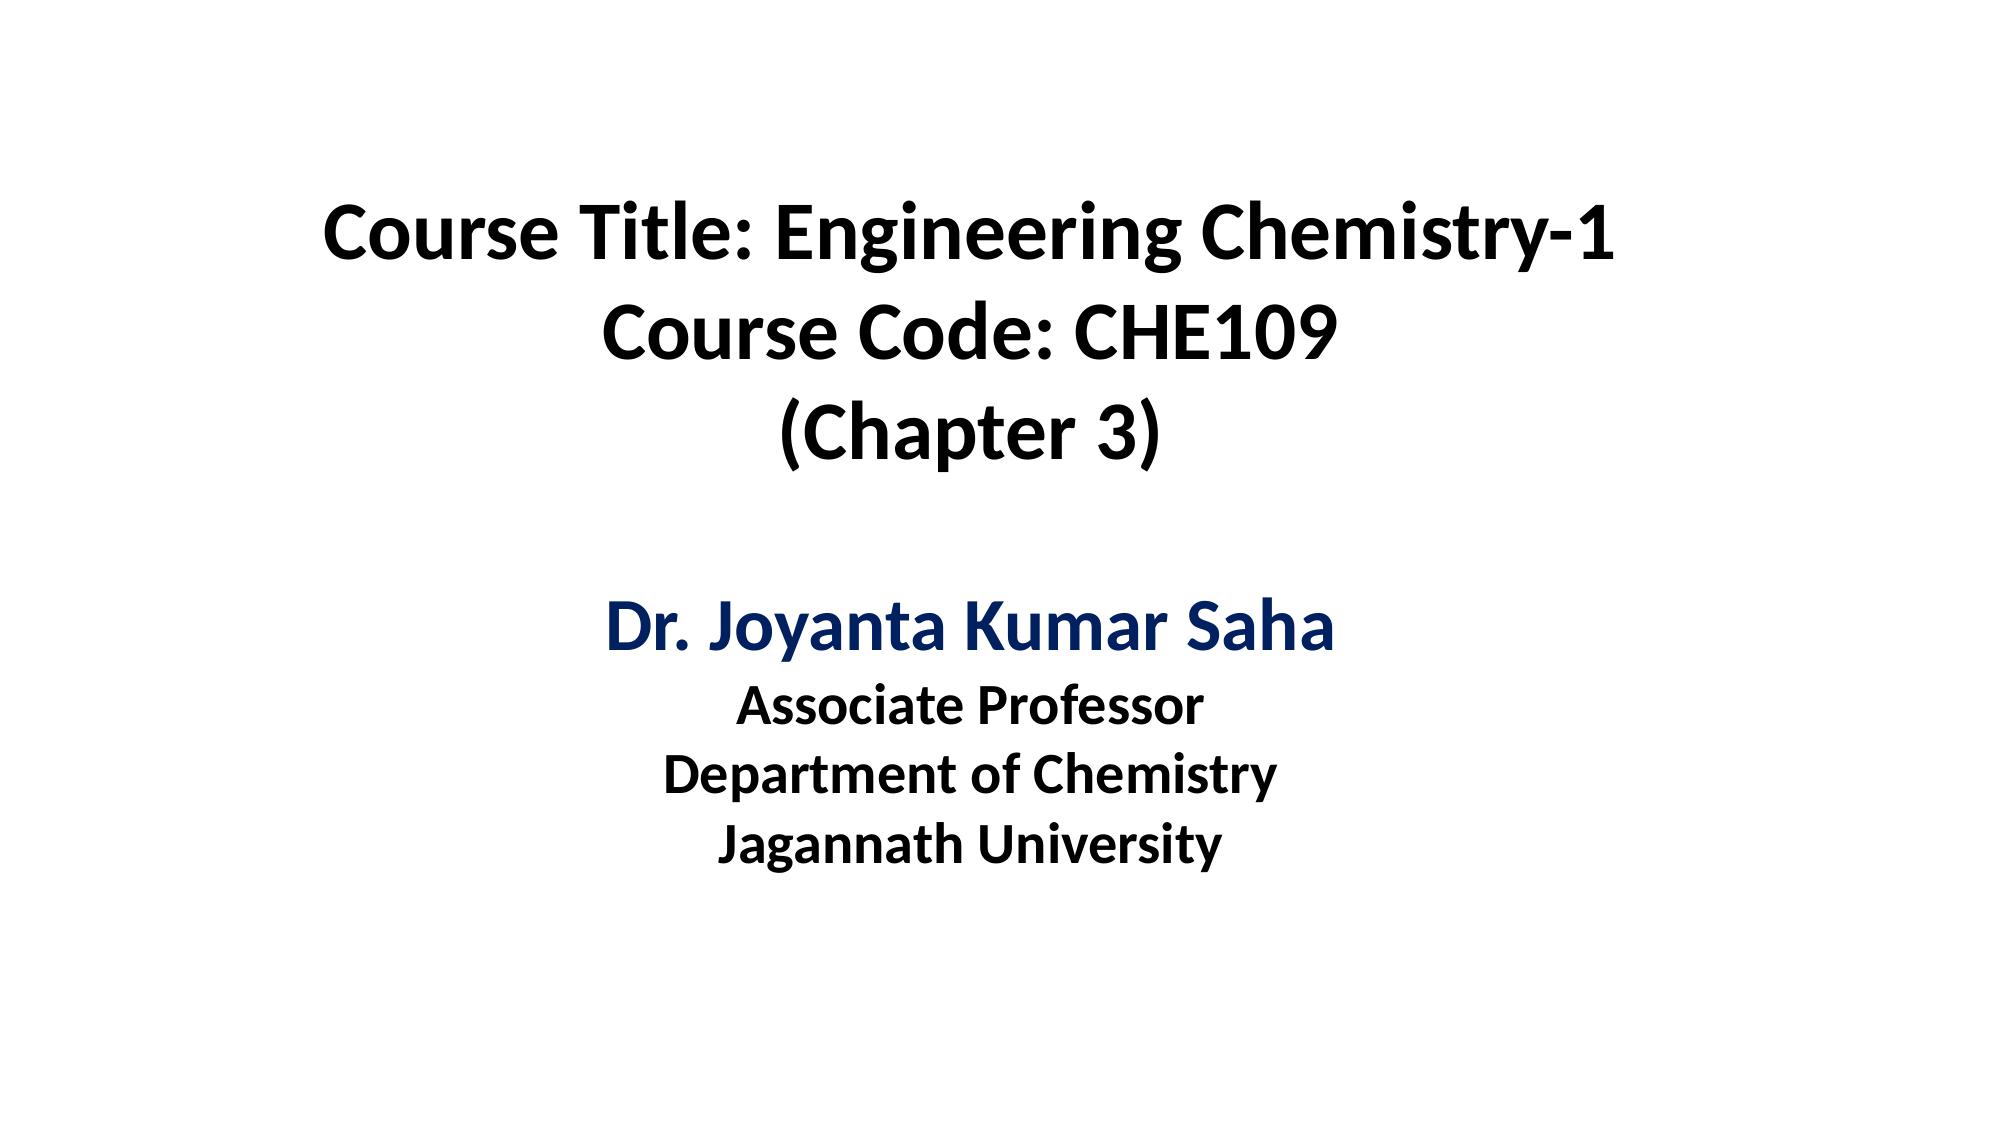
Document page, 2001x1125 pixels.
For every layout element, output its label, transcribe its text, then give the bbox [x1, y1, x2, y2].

text_box Course Title: Engineering Chemistry-1 Course Code: CHE109 (Chapter 3) Dr. Joyanta Kumar Saha Associate Professor Department of Chemistry Jagannath University [266, 168, 1676, 883]
